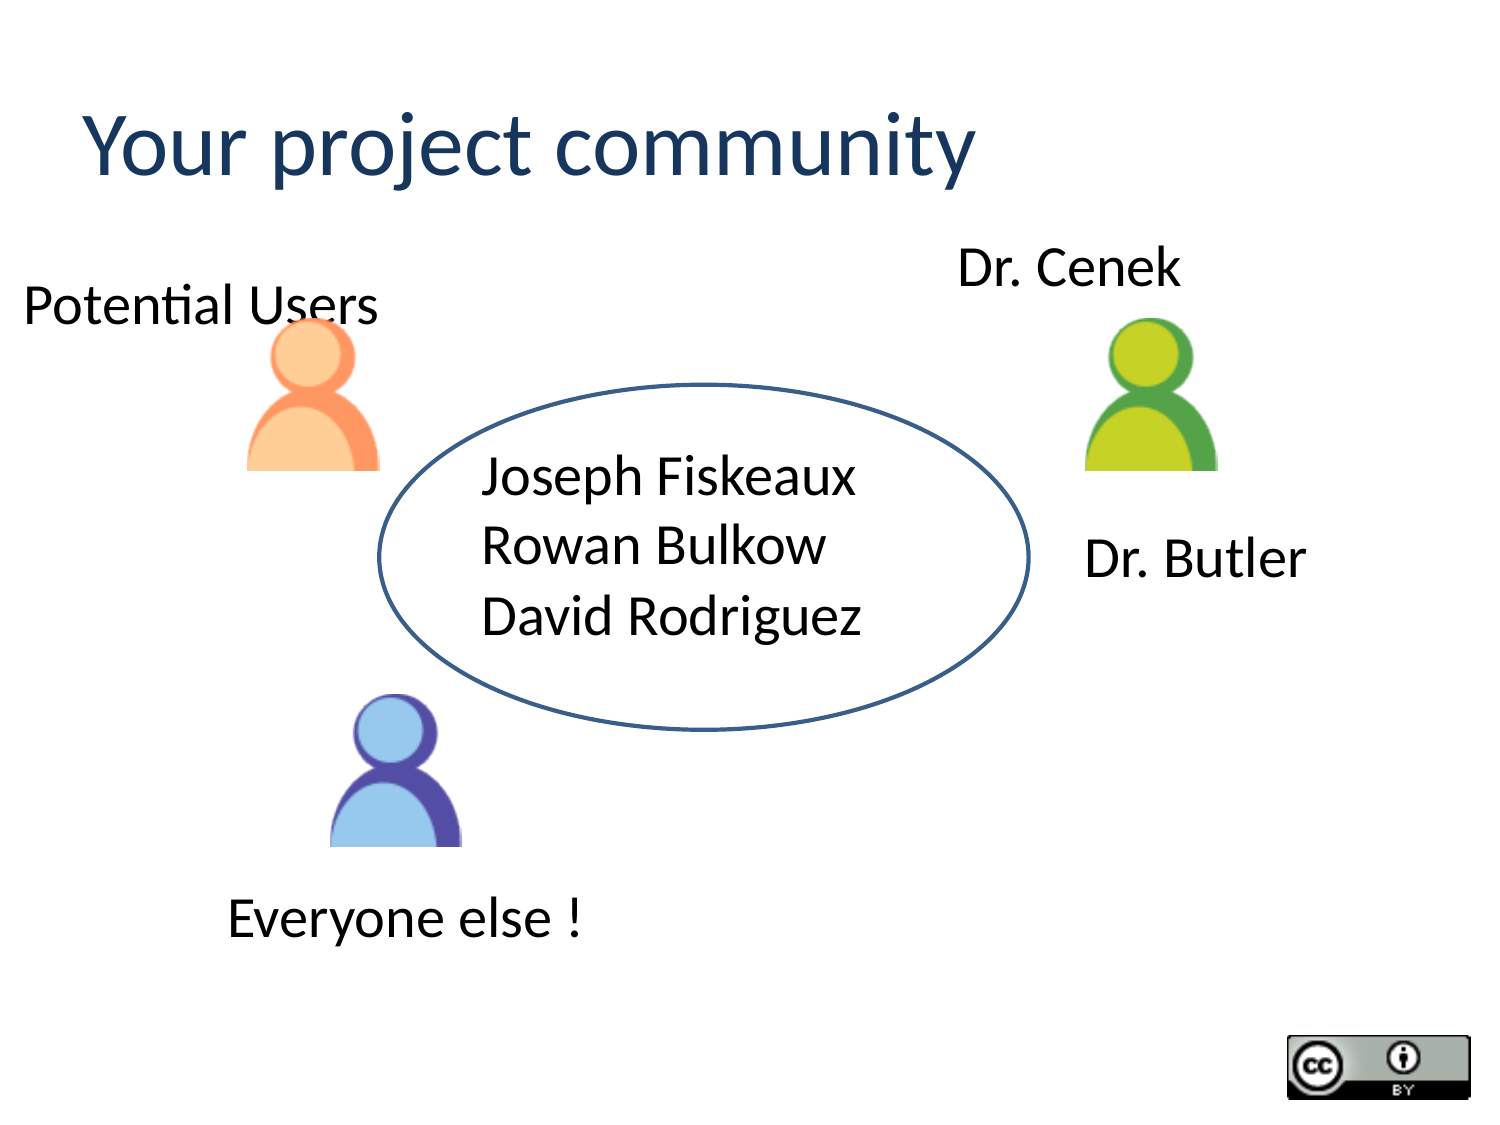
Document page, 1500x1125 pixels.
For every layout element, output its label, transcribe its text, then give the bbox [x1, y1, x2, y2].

text_box Dr. Butler [1078, 513, 1349, 596]
text_box Dr. Cenek [951, 221, 1352, 304]
title Your project community [74, 44, 1426, 234]
text_box Joseph Fiskeaux Rowan Bulkow David Rodriguez [475, 430, 1052, 653]
text_box [379, 434, 975, 730]
text_box Everyone else ! [220, 873, 681, 956]
picture [330, 693, 462, 847]
picture [247, 318, 380, 472]
text_box Potential Users [17, 260, 418, 343]
picture [1287, 1035, 1471, 1100]
text_box [484, 384, 924, 430]
picture [1085, 318, 1218, 472]
